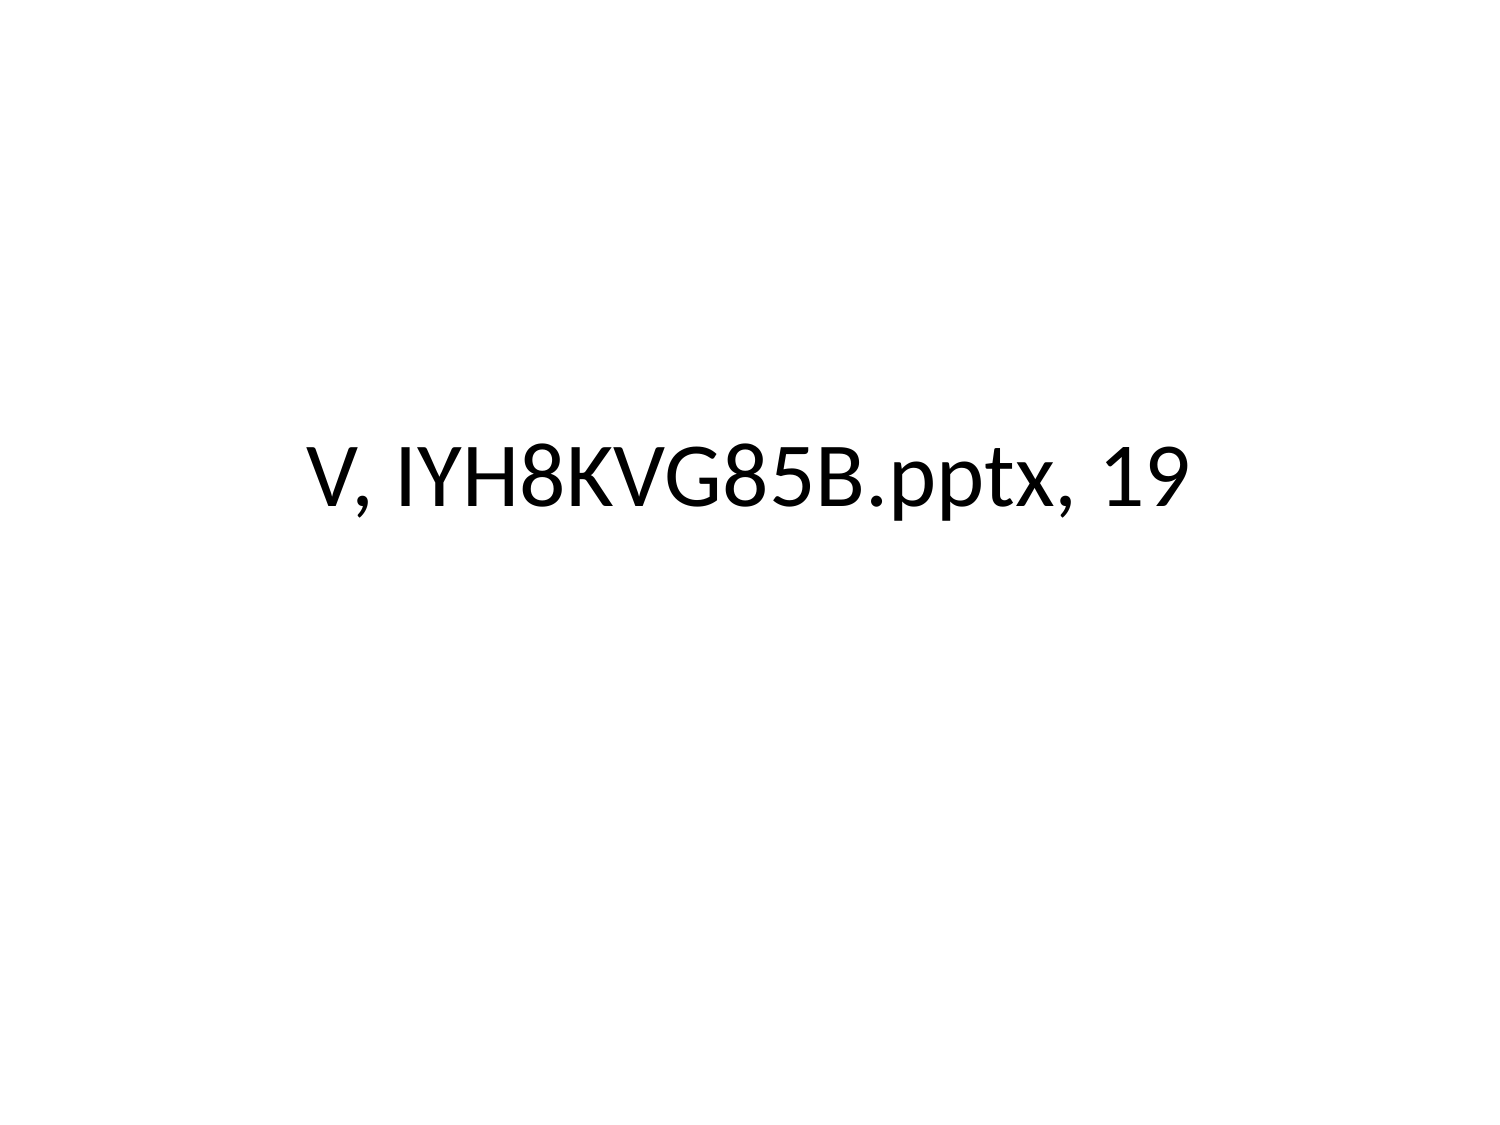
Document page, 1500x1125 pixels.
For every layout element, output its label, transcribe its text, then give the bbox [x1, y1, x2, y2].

title V, IYH8KVG85B.pptx, 19 [112, 349, 1388, 591]
